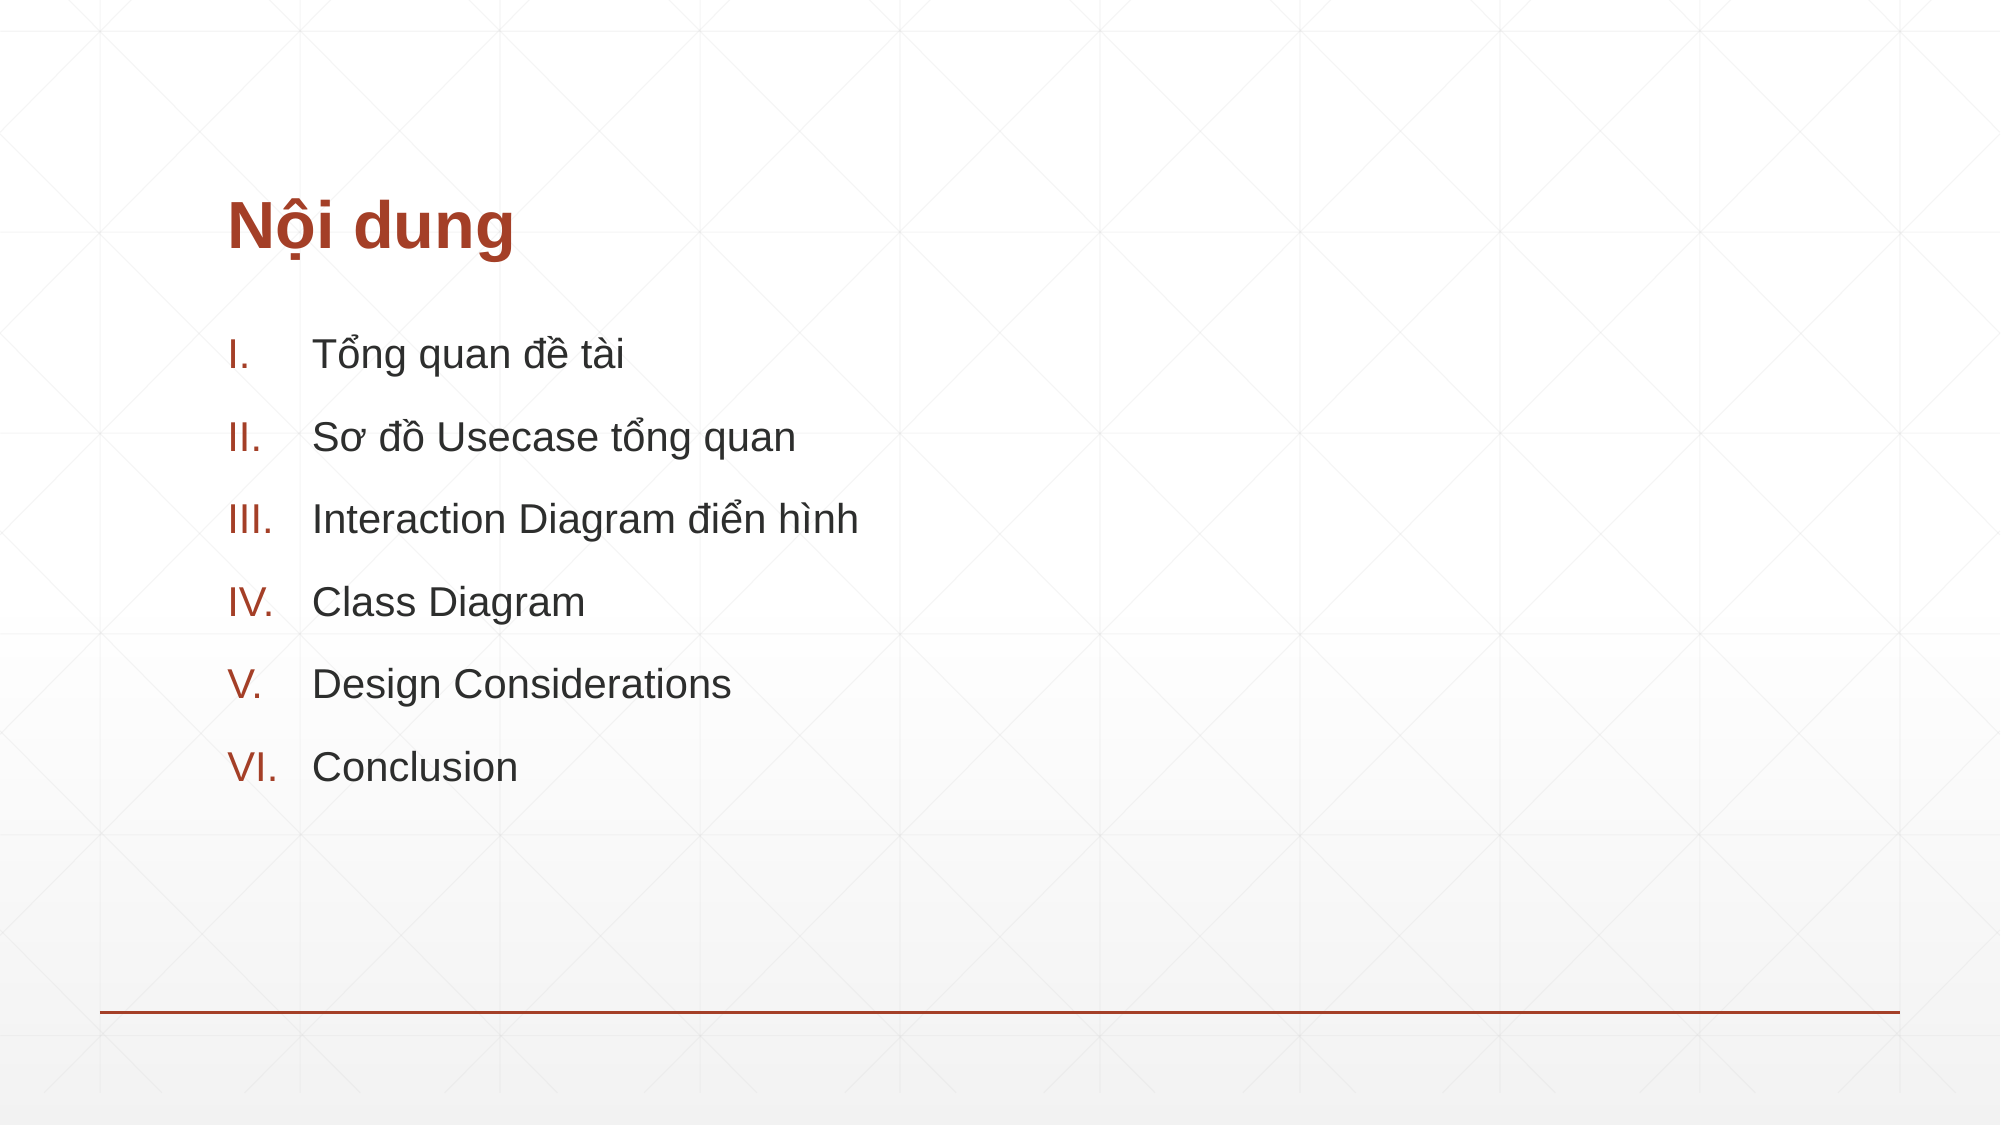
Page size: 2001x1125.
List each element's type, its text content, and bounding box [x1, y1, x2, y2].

title Nội dung [212, 82, 1788, 271]
list Tổng quan đề tài Sơ đồ Usecase tổng quan Interaction Diagram điển hình Class Diagram Design Considerations Conclusion [212, 324, 1788, 950]
